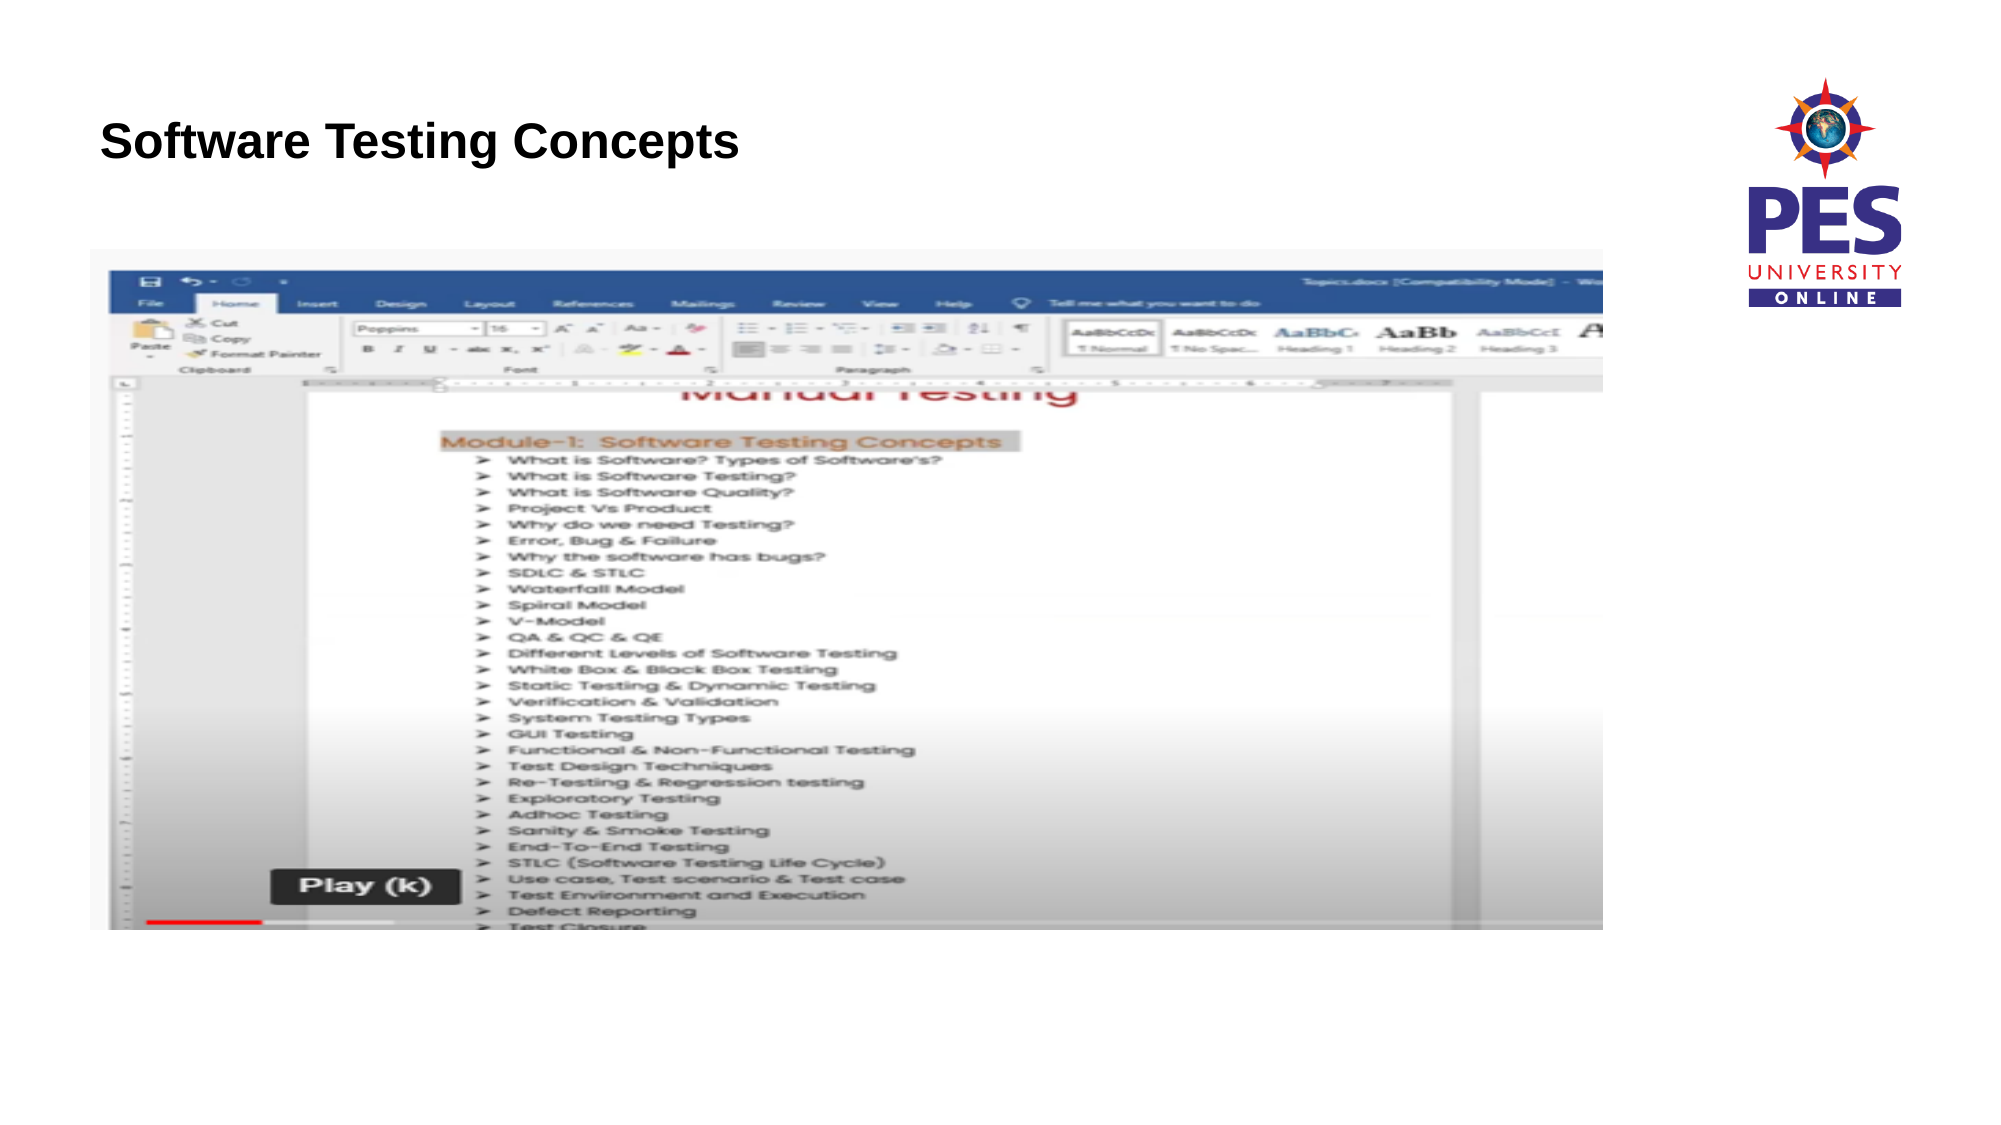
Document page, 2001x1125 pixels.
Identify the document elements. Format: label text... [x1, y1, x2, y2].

picture [90, 248, 1603, 930]
title Software Testing Concepts [99, 44, 1900, 233]
picture [1748, 77, 1902, 307]
